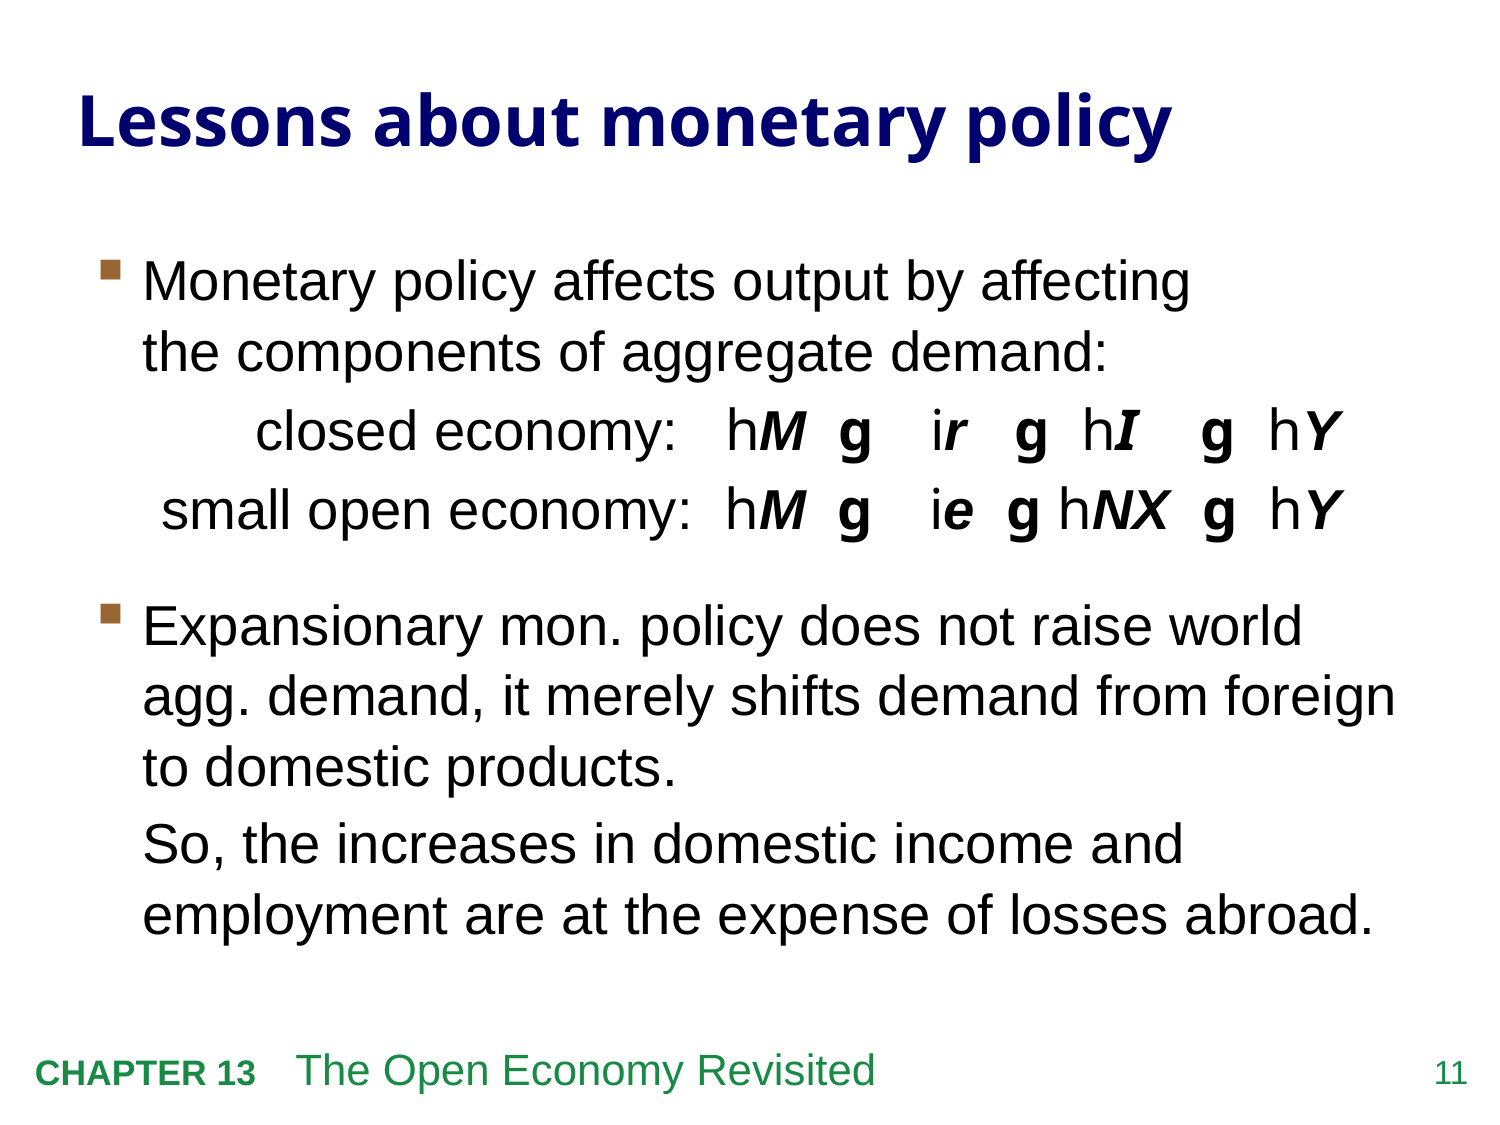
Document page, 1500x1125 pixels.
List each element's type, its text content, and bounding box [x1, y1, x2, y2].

list Monetary policy affects output by affecting the components of aggregate demand: closed economy: hM g ir g hI g hY small open economy: hM g ie g hNX g hY Expansionary mon. policy does not raise world agg. demand, it merely shifts demand from foreign to domestic products. So, the increases in domestic income and employment are at the expense of losses abroad. [80, 233, 1438, 1076]
title Lessons about monetary policy [76, 38, 1430, 193]
